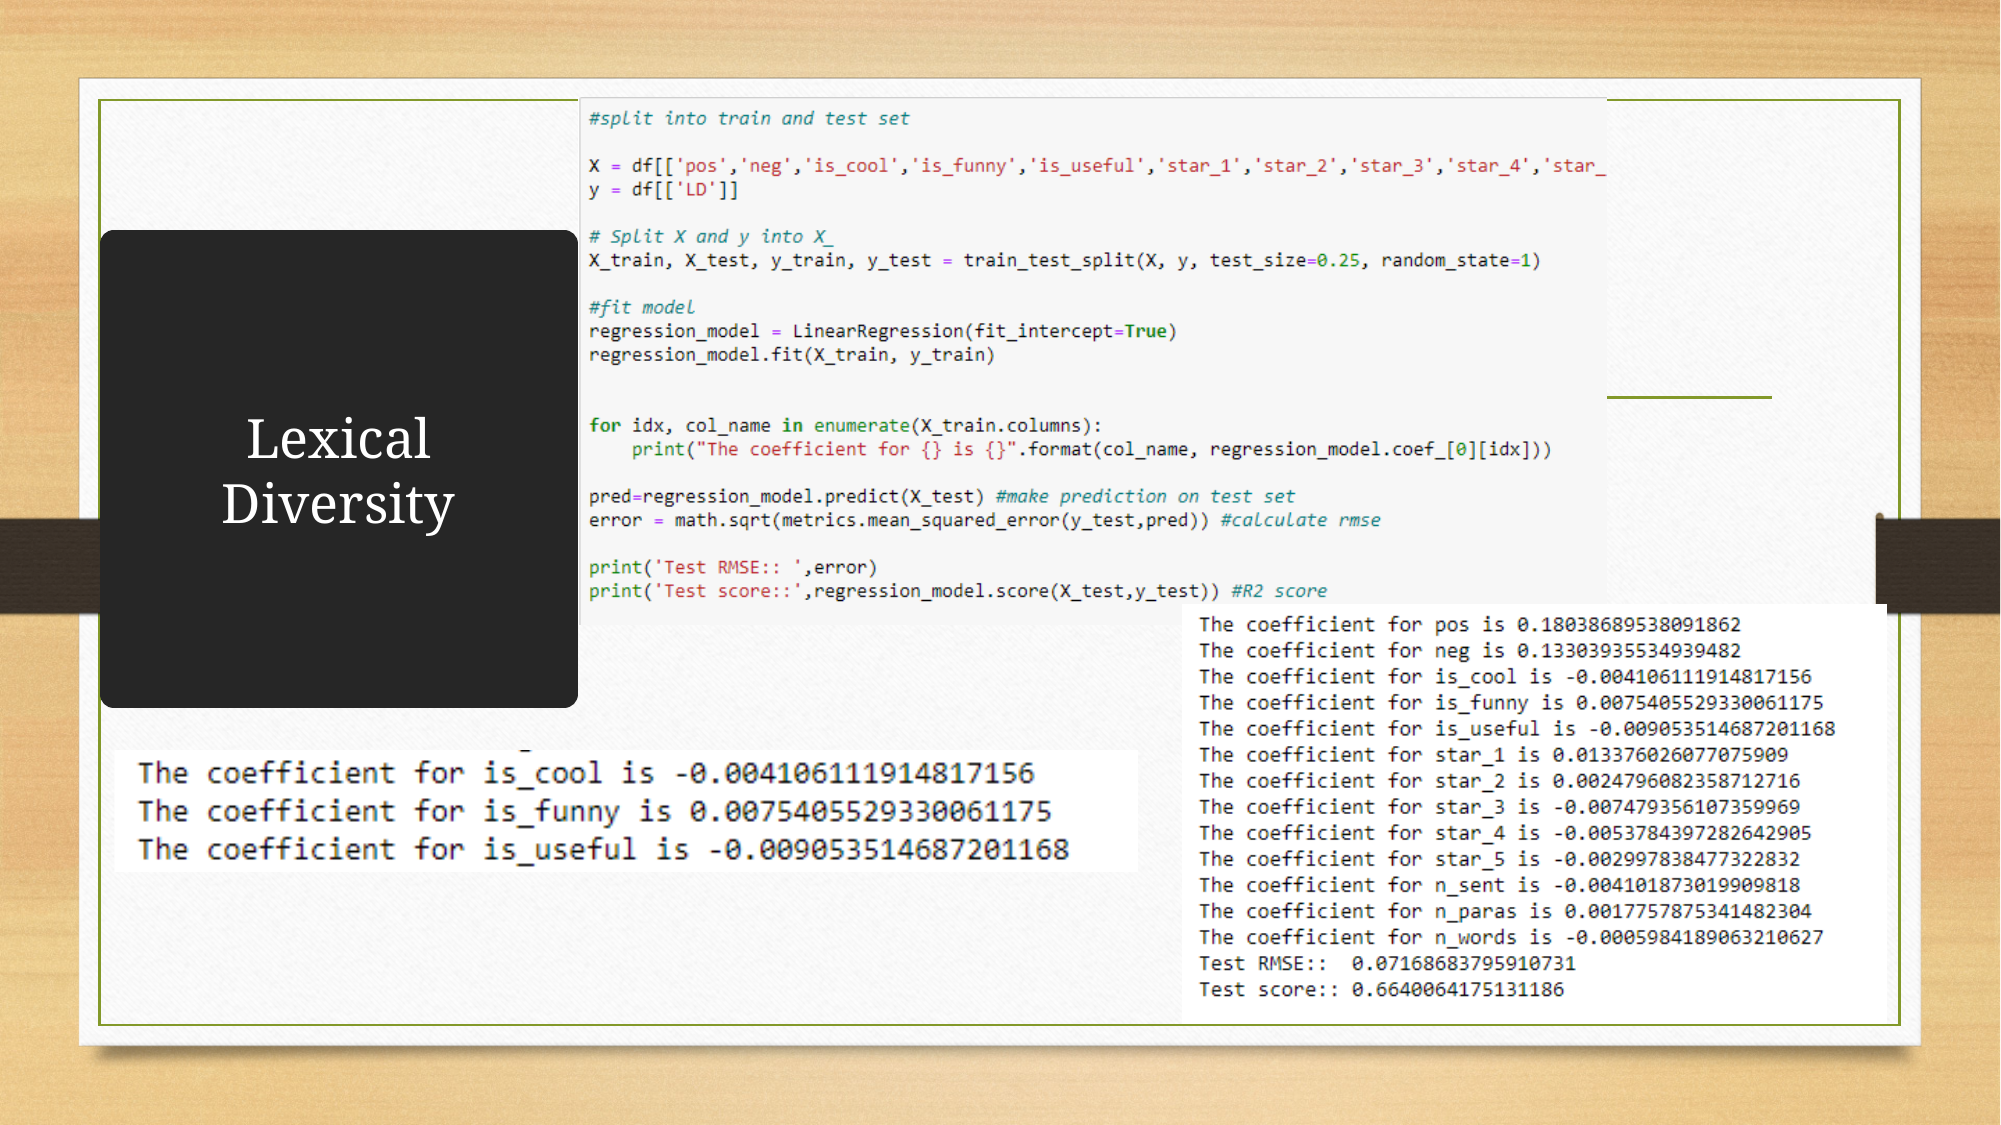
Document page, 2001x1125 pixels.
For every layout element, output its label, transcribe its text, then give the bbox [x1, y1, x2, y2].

title Lexical Diversity [113, 243, 564, 694]
picture [0, 0, 2001, 1125]
